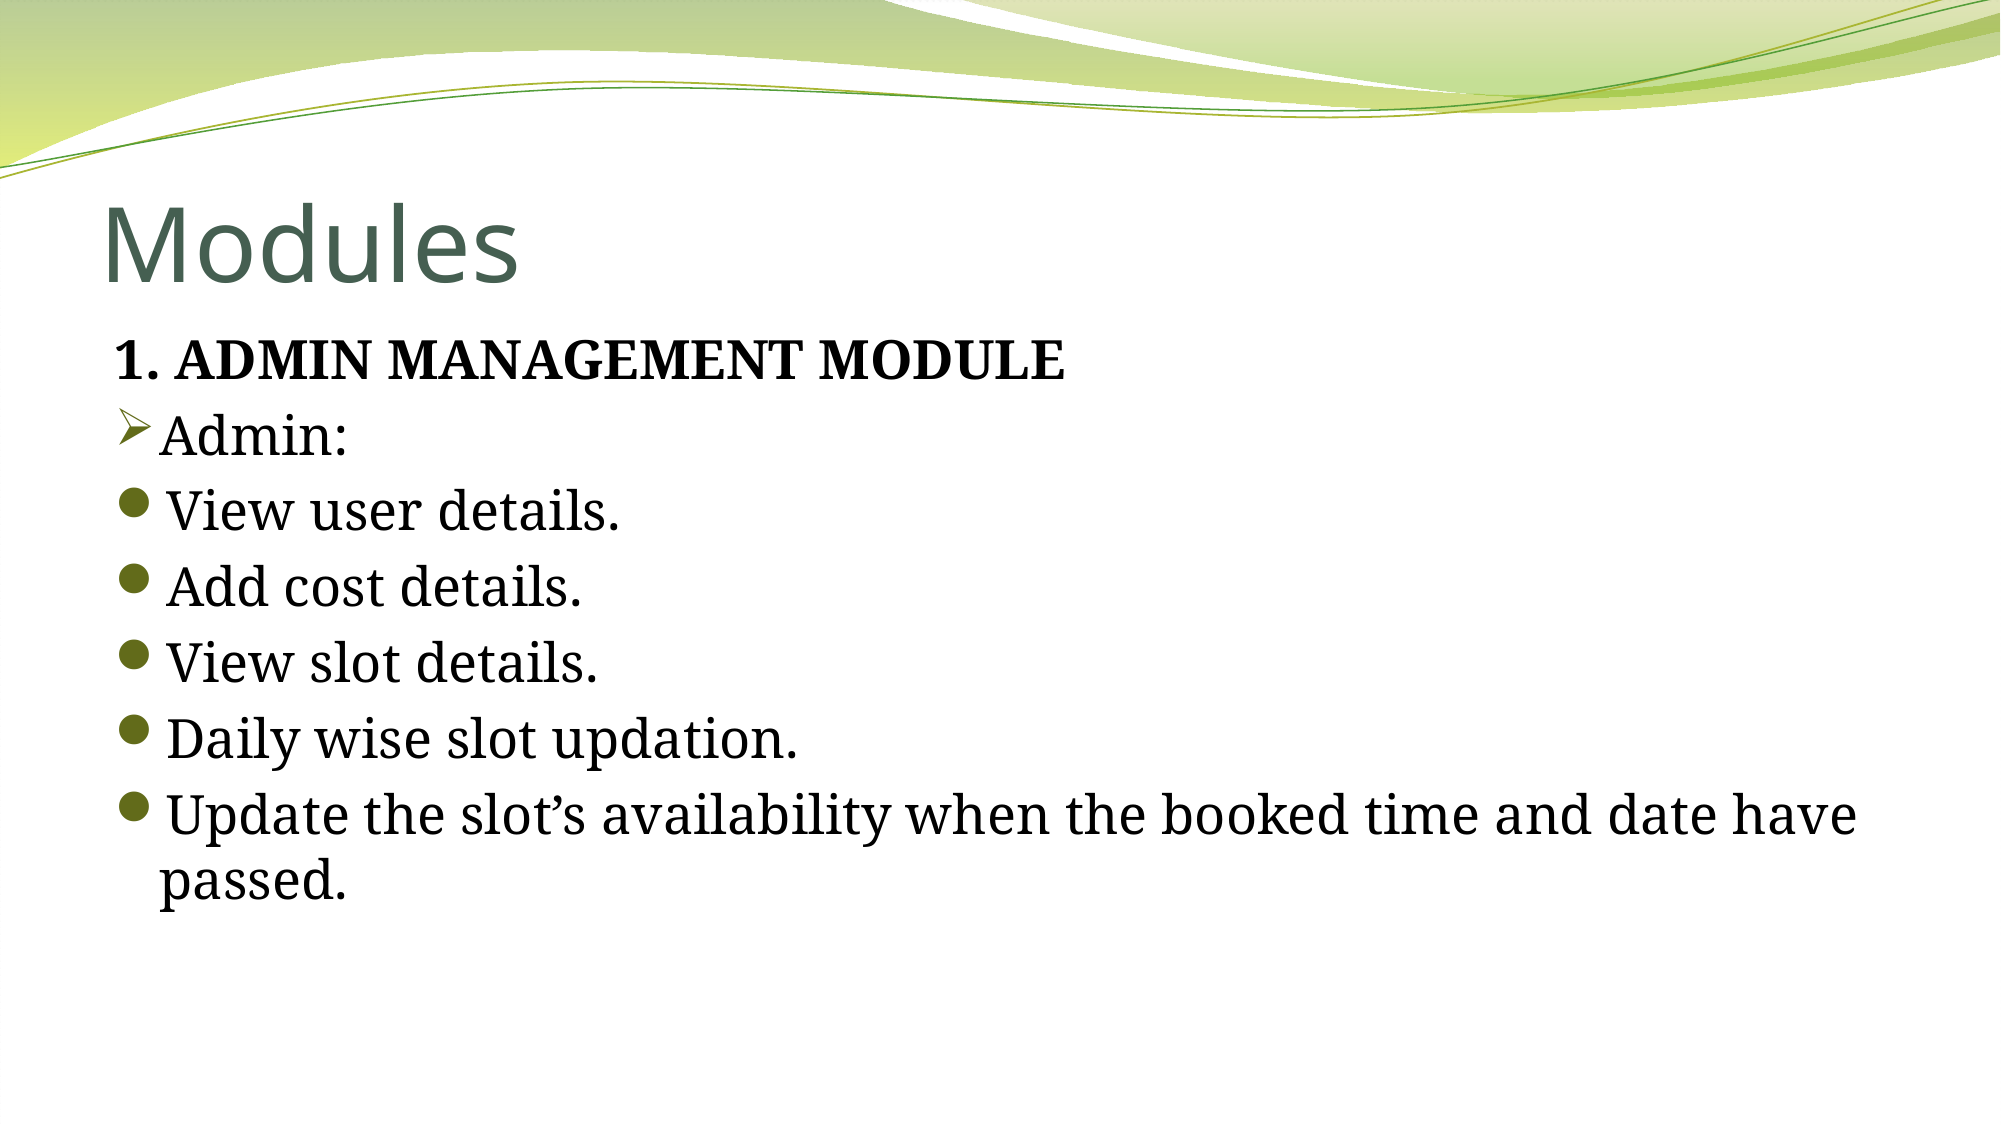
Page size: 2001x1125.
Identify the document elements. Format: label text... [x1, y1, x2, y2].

title Modules [99, 115, 1900, 303]
list 1. ADMIN MANAGEMENT MODULE Admin: View user details. Add cost details. View slot details. Daily wise slot updation. Update the slot’s availability when the booked time and date have passed. [99, 317, 1900, 1010]
